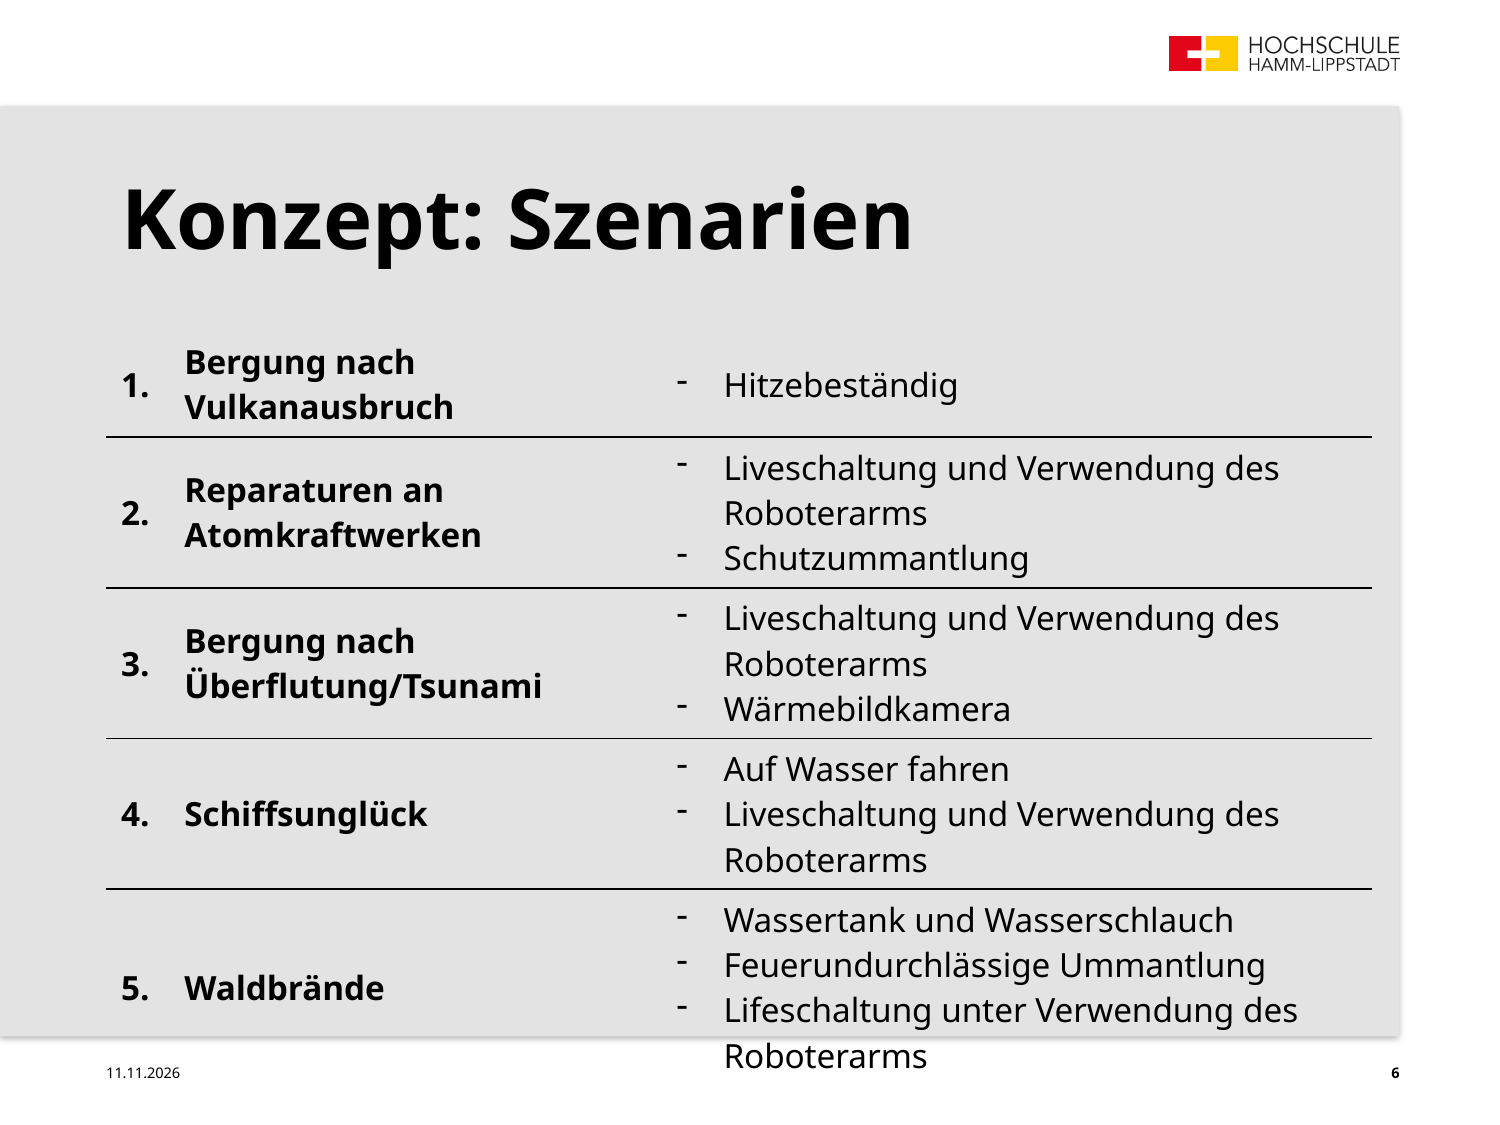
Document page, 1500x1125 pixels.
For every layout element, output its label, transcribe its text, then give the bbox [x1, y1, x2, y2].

table_cell Schiffsunglück [169, 739, 662, 888]
table_cell Liveschaltung und Verwendung des Roboterarms Wärmebildkamera [662, 589, 1372, 738]
table_cell Waldbrände [169, 890, 662, 1085]
slide_number 6 [1049, 1065, 1400, 1084]
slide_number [106, 1065, 457, 1084]
table_cell Liveschaltung und Verwendung des Roboterarms Schutzummantlung [662, 438, 1372, 587]
table_cell 3. [106, 589, 169, 738]
table_header Hitzebeständig [662, 332, 1372, 436]
title Konzept: Szenarien [106, 122, 1366, 310]
table_cell Auf Wasser fahren Liveschaltung und Verwendung des Roboterarms [662, 739, 1372, 888]
table_cell 2. [106, 438, 169, 587]
table_cell 4. [106, 739, 169, 888]
table_cell Wassertank und Wasserschlauch Feuerundurchlässige Ummantlung Lifeschaltung unter Verwendung des Roboterarms [662, 890, 1372, 1085]
table_header 1. [106, 332, 169, 436]
table_cell 5. [106, 890, 169, 1065]
picture [1169, 36, 1400, 71]
table_header Bergung nach Vulkanausbruch [169, 332, 662, 436]
table_cell Reparaturen an Atomkraftwerken [169, 438, 662, 587]
table_cell Bergung nach Überflutung/Tsunami [169, 589, 662, 738]
